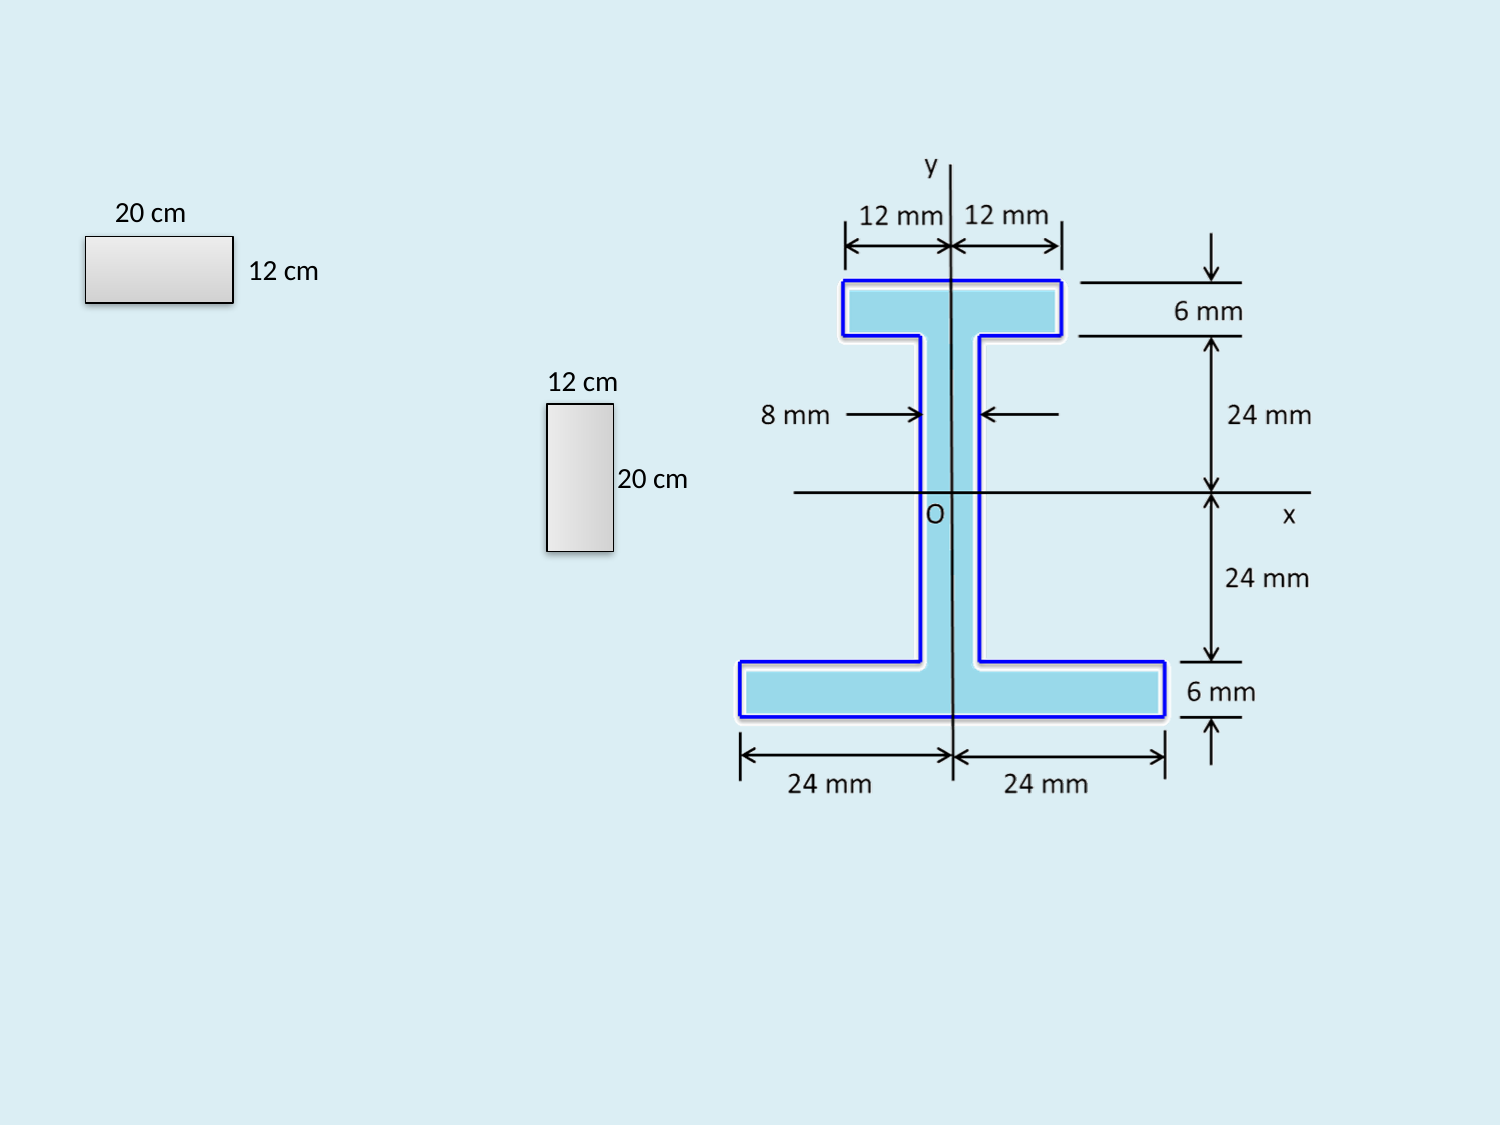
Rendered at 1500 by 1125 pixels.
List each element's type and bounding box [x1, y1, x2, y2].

text_box [531, 354, 720, 552]
text_box [85, 186, 396, 303]
picture [726, 134, 1407, 821]
